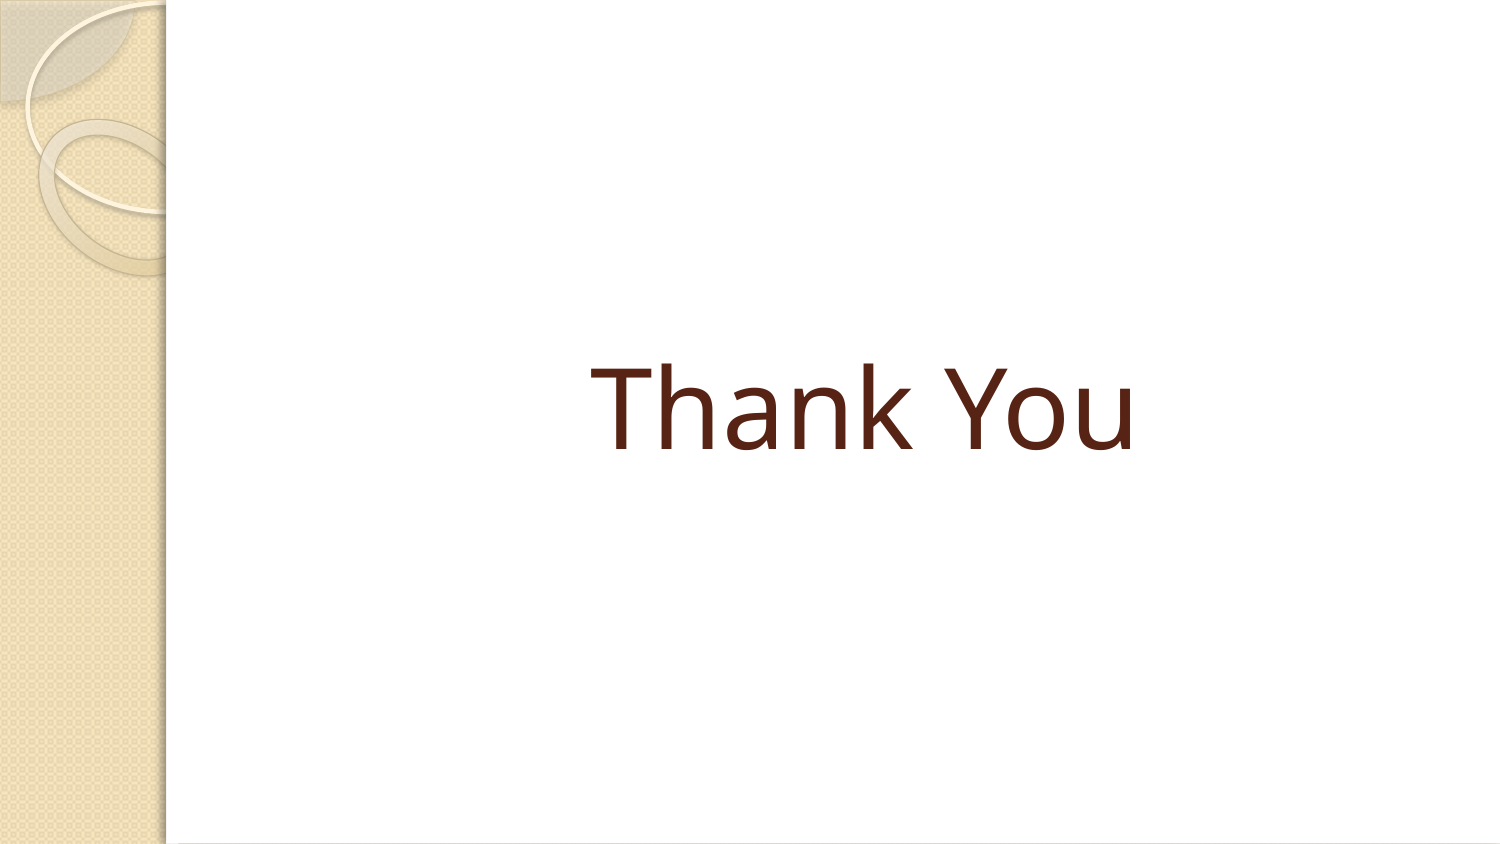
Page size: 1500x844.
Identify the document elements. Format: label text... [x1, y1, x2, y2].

title Thank You [249, 334, 1480, 475]
